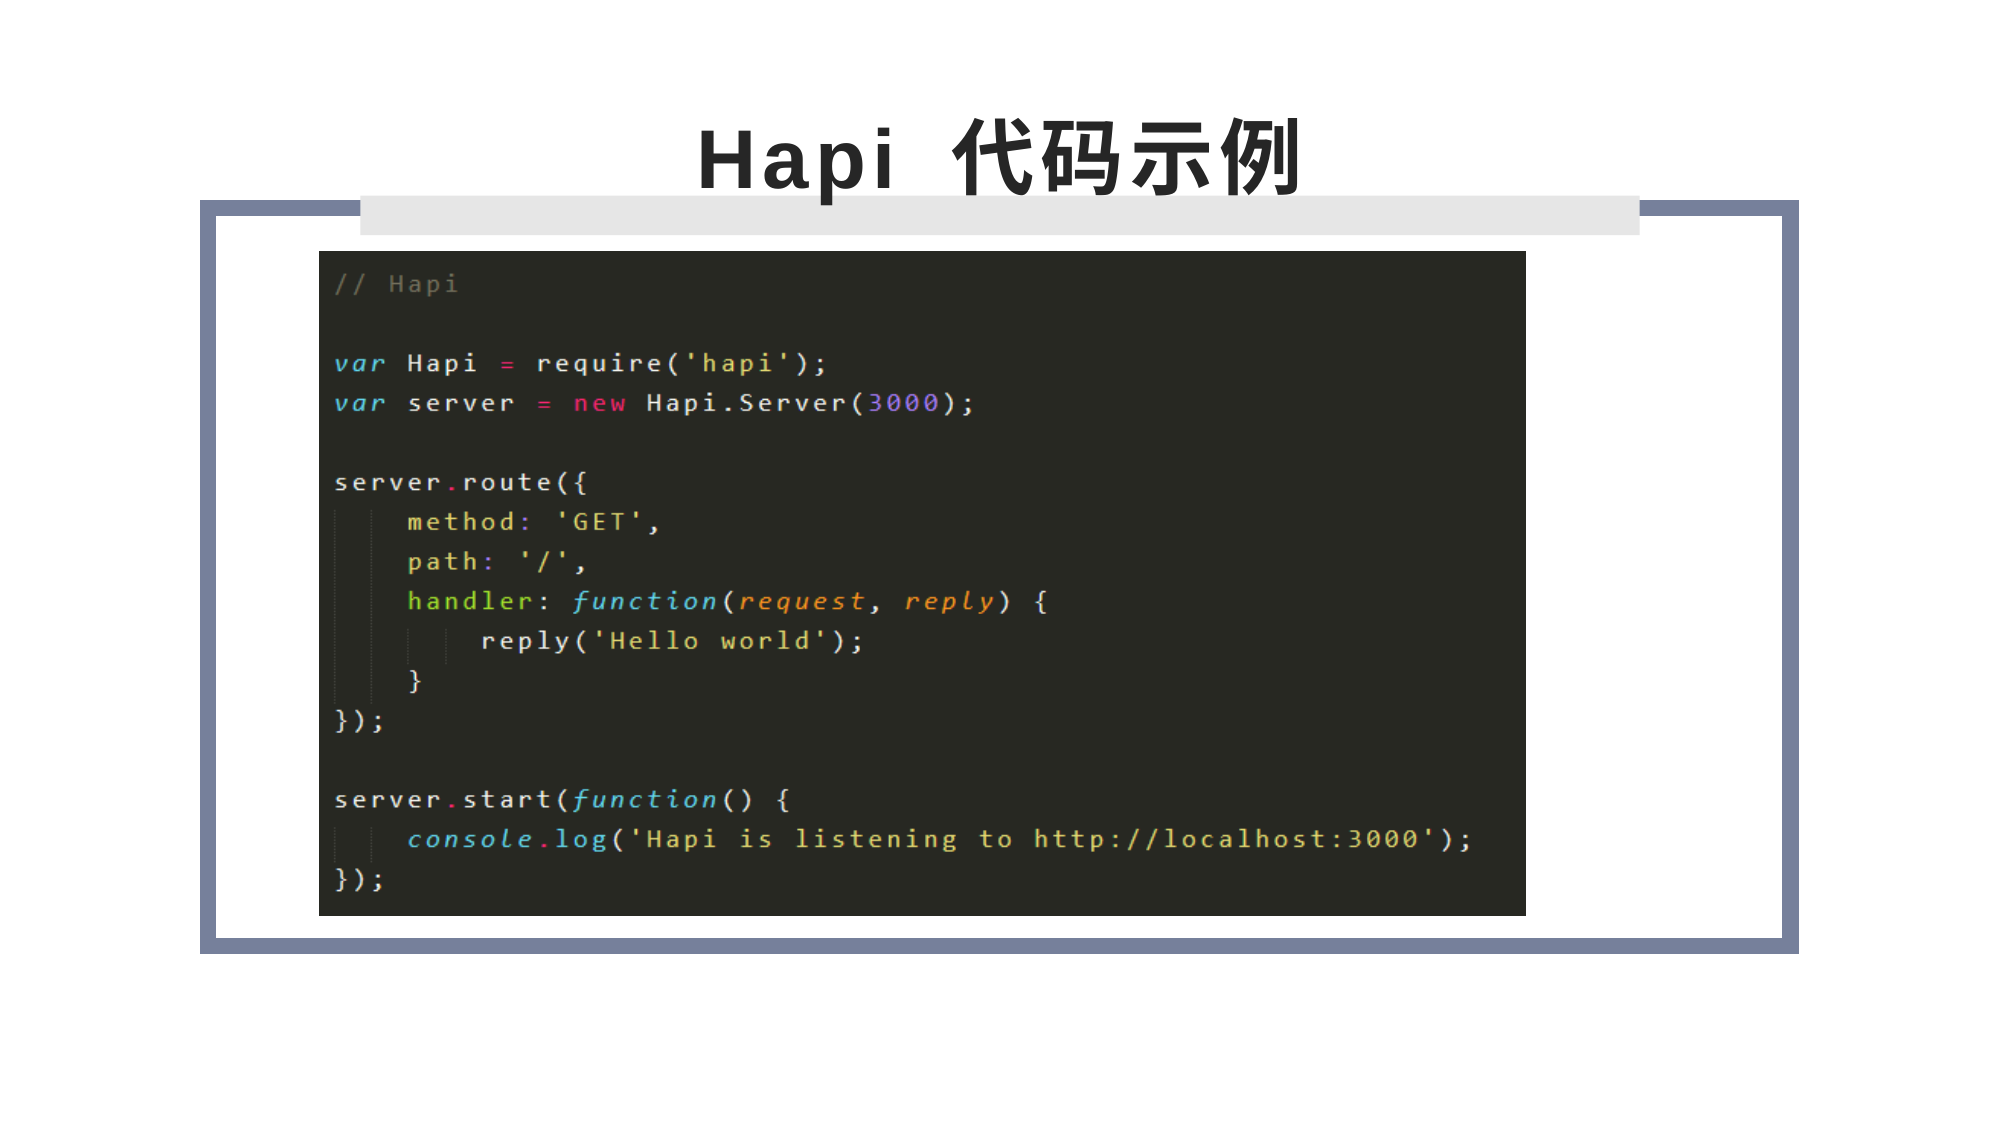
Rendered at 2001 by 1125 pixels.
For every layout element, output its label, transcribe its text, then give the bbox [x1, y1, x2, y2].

picture [319, 251, 1526, 916]
title Hapi 代码示例 [547, 78, 1453, 213]
